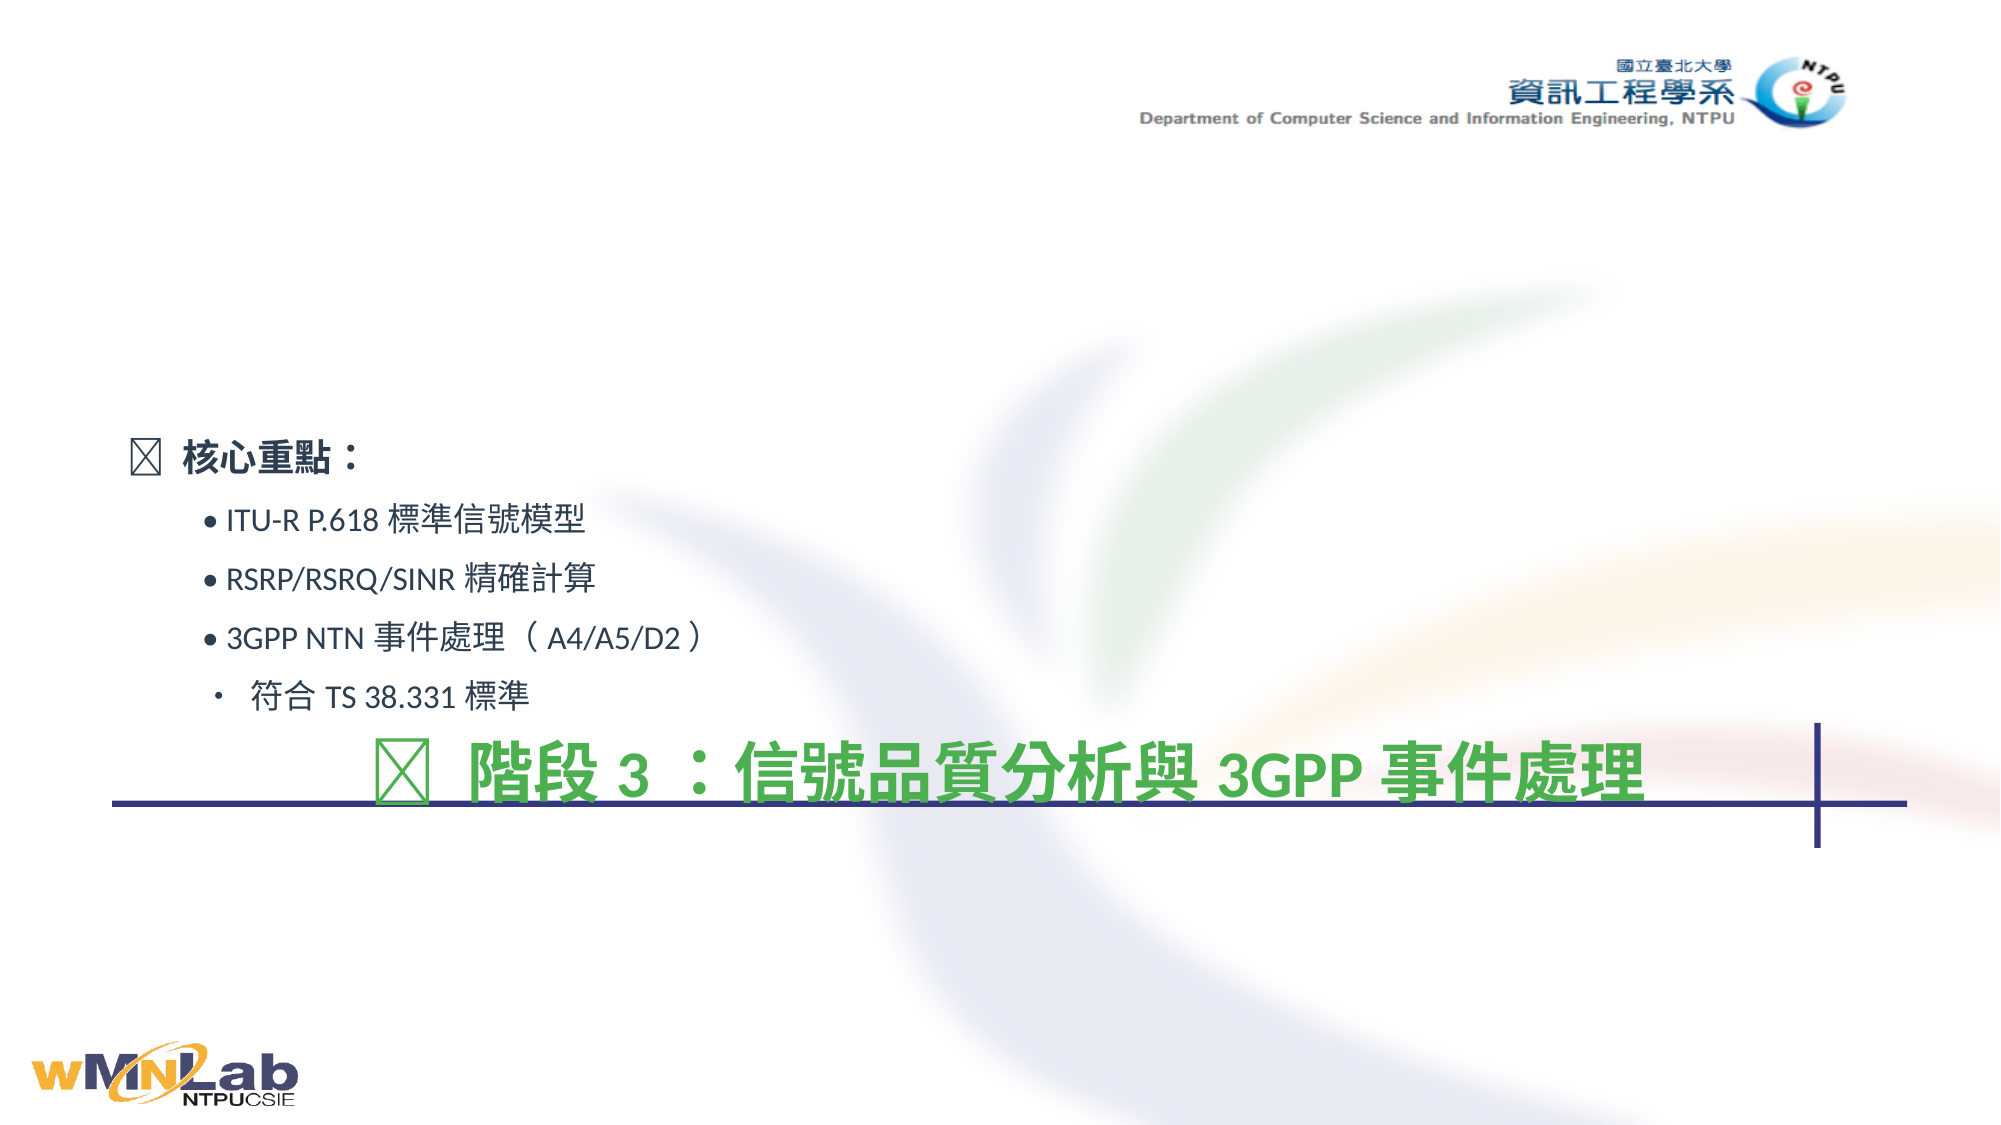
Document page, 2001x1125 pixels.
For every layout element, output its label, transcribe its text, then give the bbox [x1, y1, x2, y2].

picture [0, 0, 2000, 1125]
title 📡 階段3：信號品質分析與3GPP事件處理 [157, 722, 1858, 804]
list 🎯 核心重點： • ITU-R P.618標準信號模型 • RSRP/RSRQ/SINR精確計算 • 3GPP NTN事件處理（A4/A5/D2） • 符合TS 38.331標準 [112, 476, 1818, 723]
